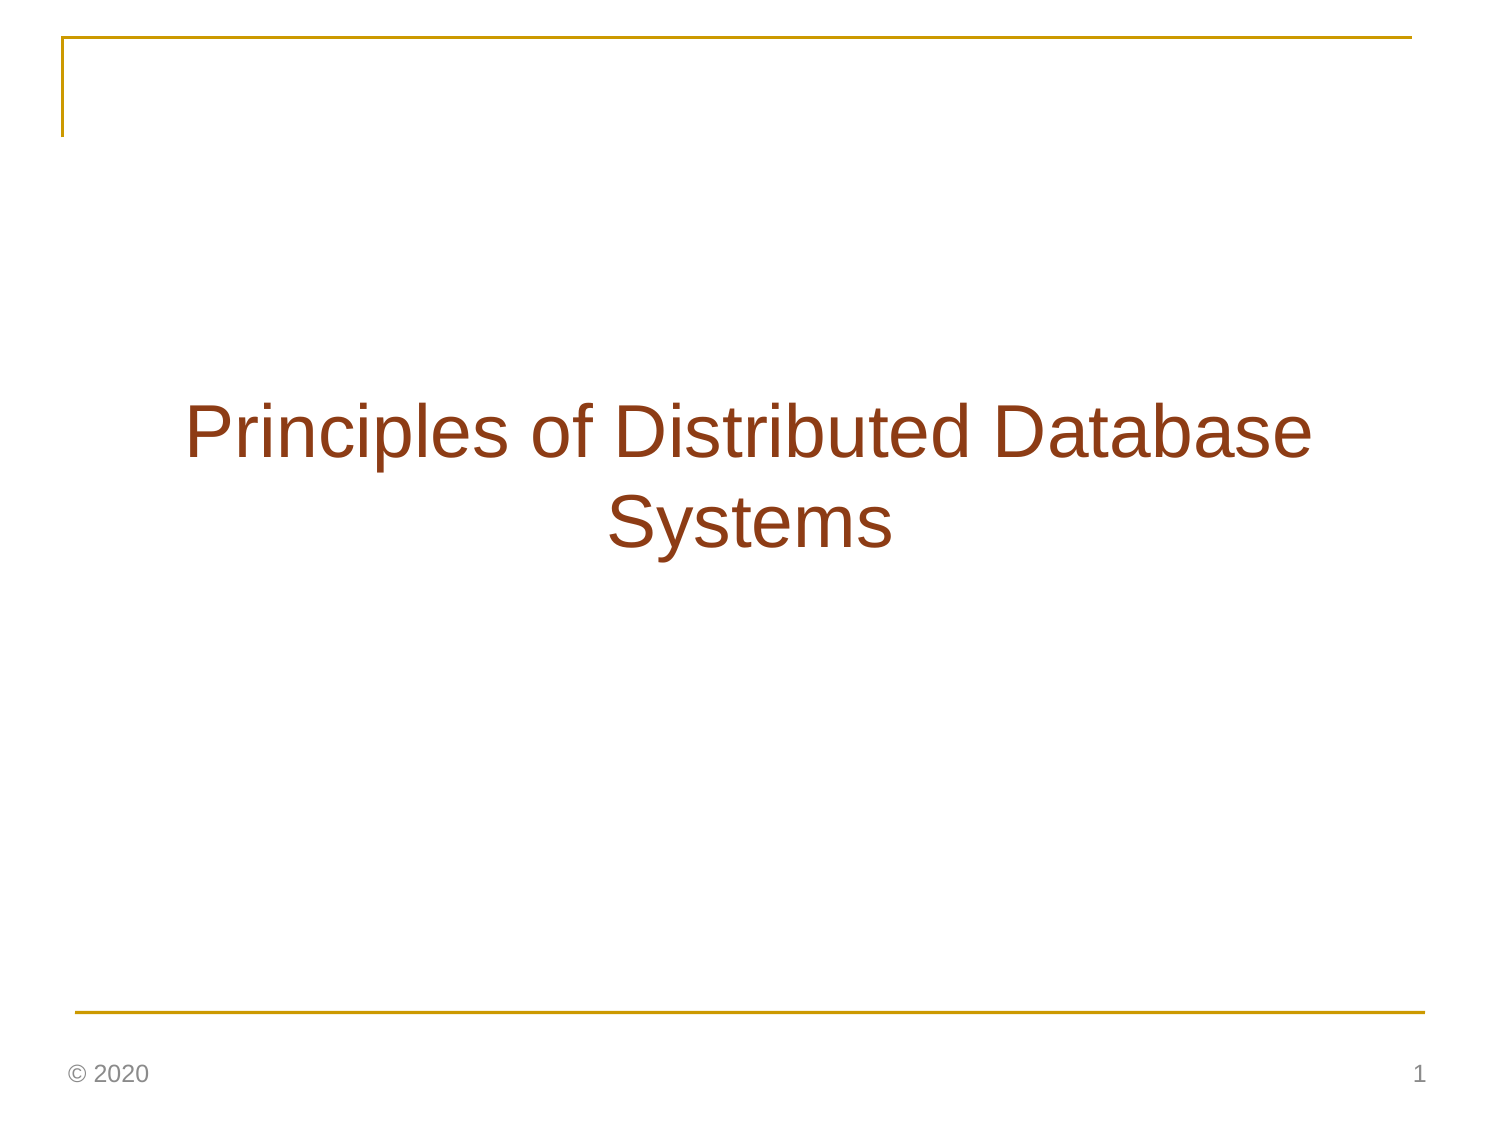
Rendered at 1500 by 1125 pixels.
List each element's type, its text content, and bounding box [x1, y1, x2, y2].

footer © 2020 [53, 1042, 560, 1103]
title Principles of Distributed Database Systems [112, 374, 1388, 563]
slide_number 1 [1104, 1042, 1442, 1103]
